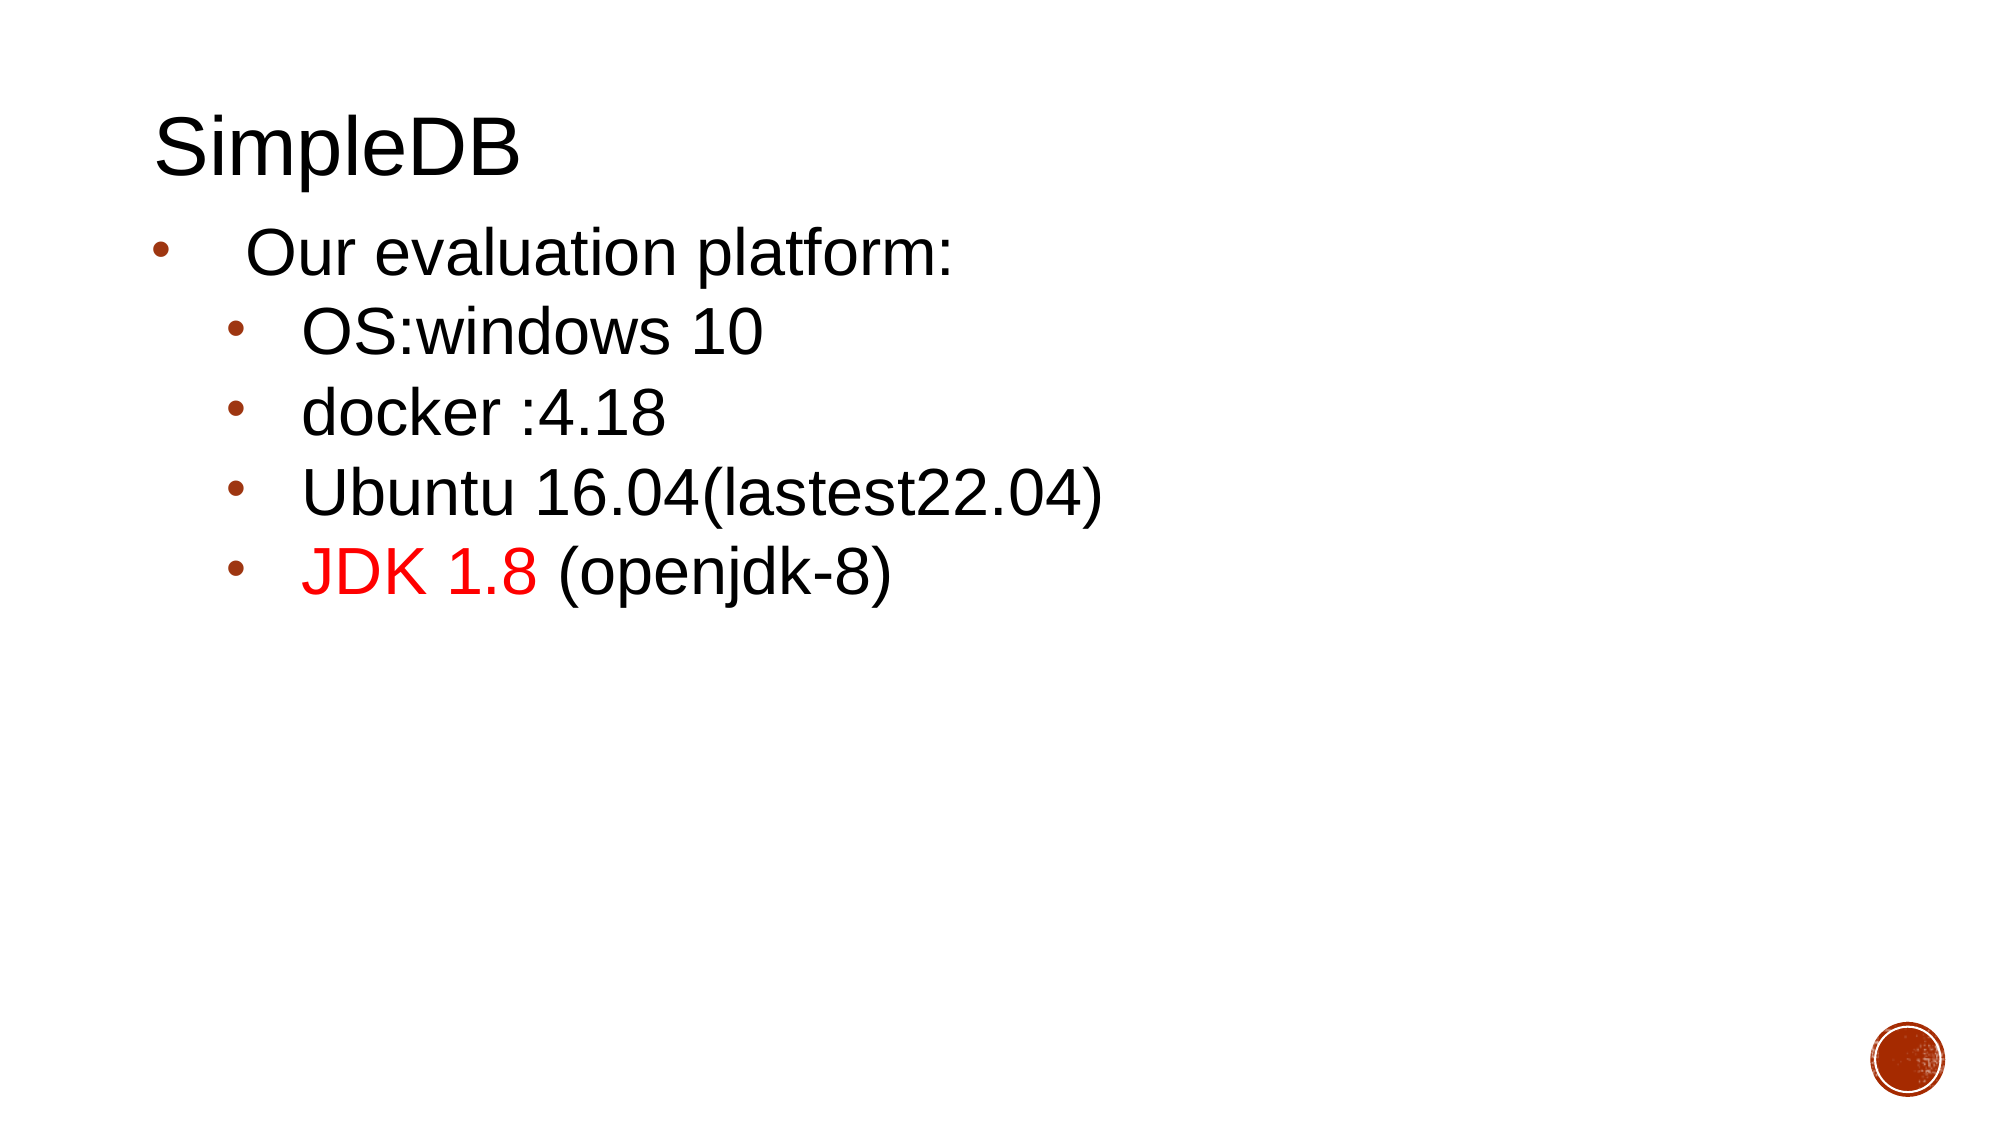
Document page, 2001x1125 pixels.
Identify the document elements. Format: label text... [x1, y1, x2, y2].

text_box Our evaluation platform: OS:windows 10 docker :4.18 Ubuntu 16.04(lastest22.04) JDK 1.8 (openjdk-8) [136, 201, 1930, 616]
text_box SimpleDB [138, 84, 539, 200]
